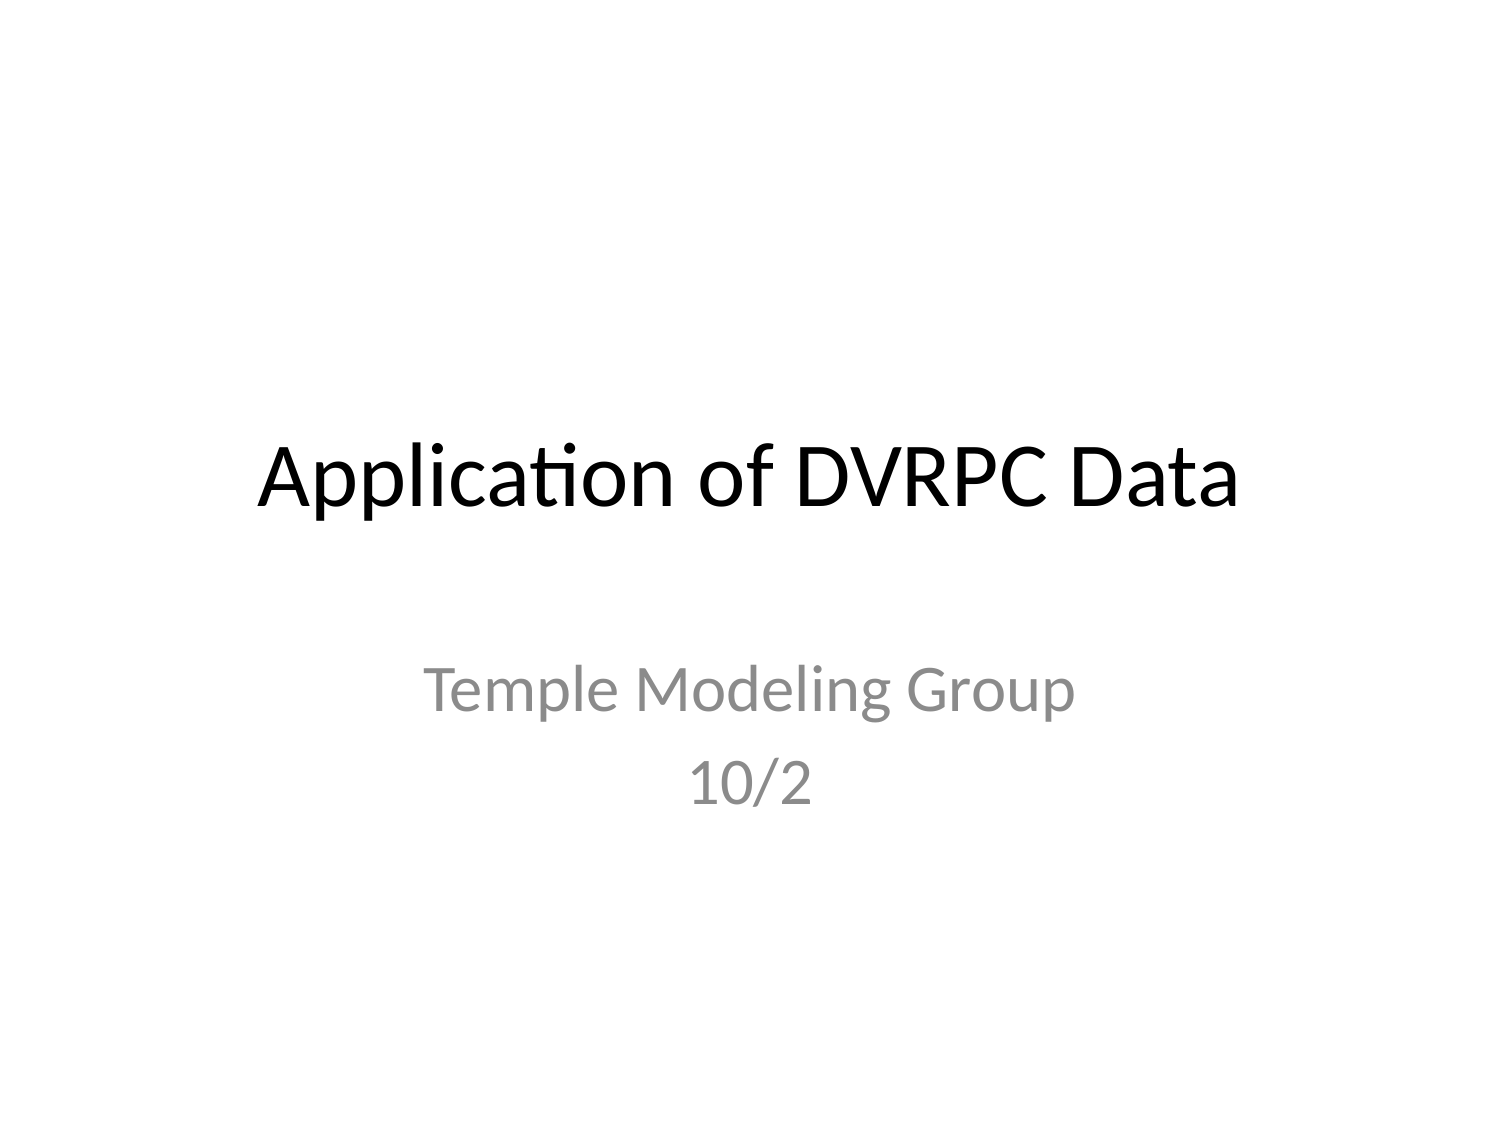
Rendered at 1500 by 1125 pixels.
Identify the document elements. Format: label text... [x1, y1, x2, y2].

title Application of DVRPC Data [112, 349, 1388, 591]
subtitle Temple Modeling Group 10/2 [225, 637, 1275, 925]
